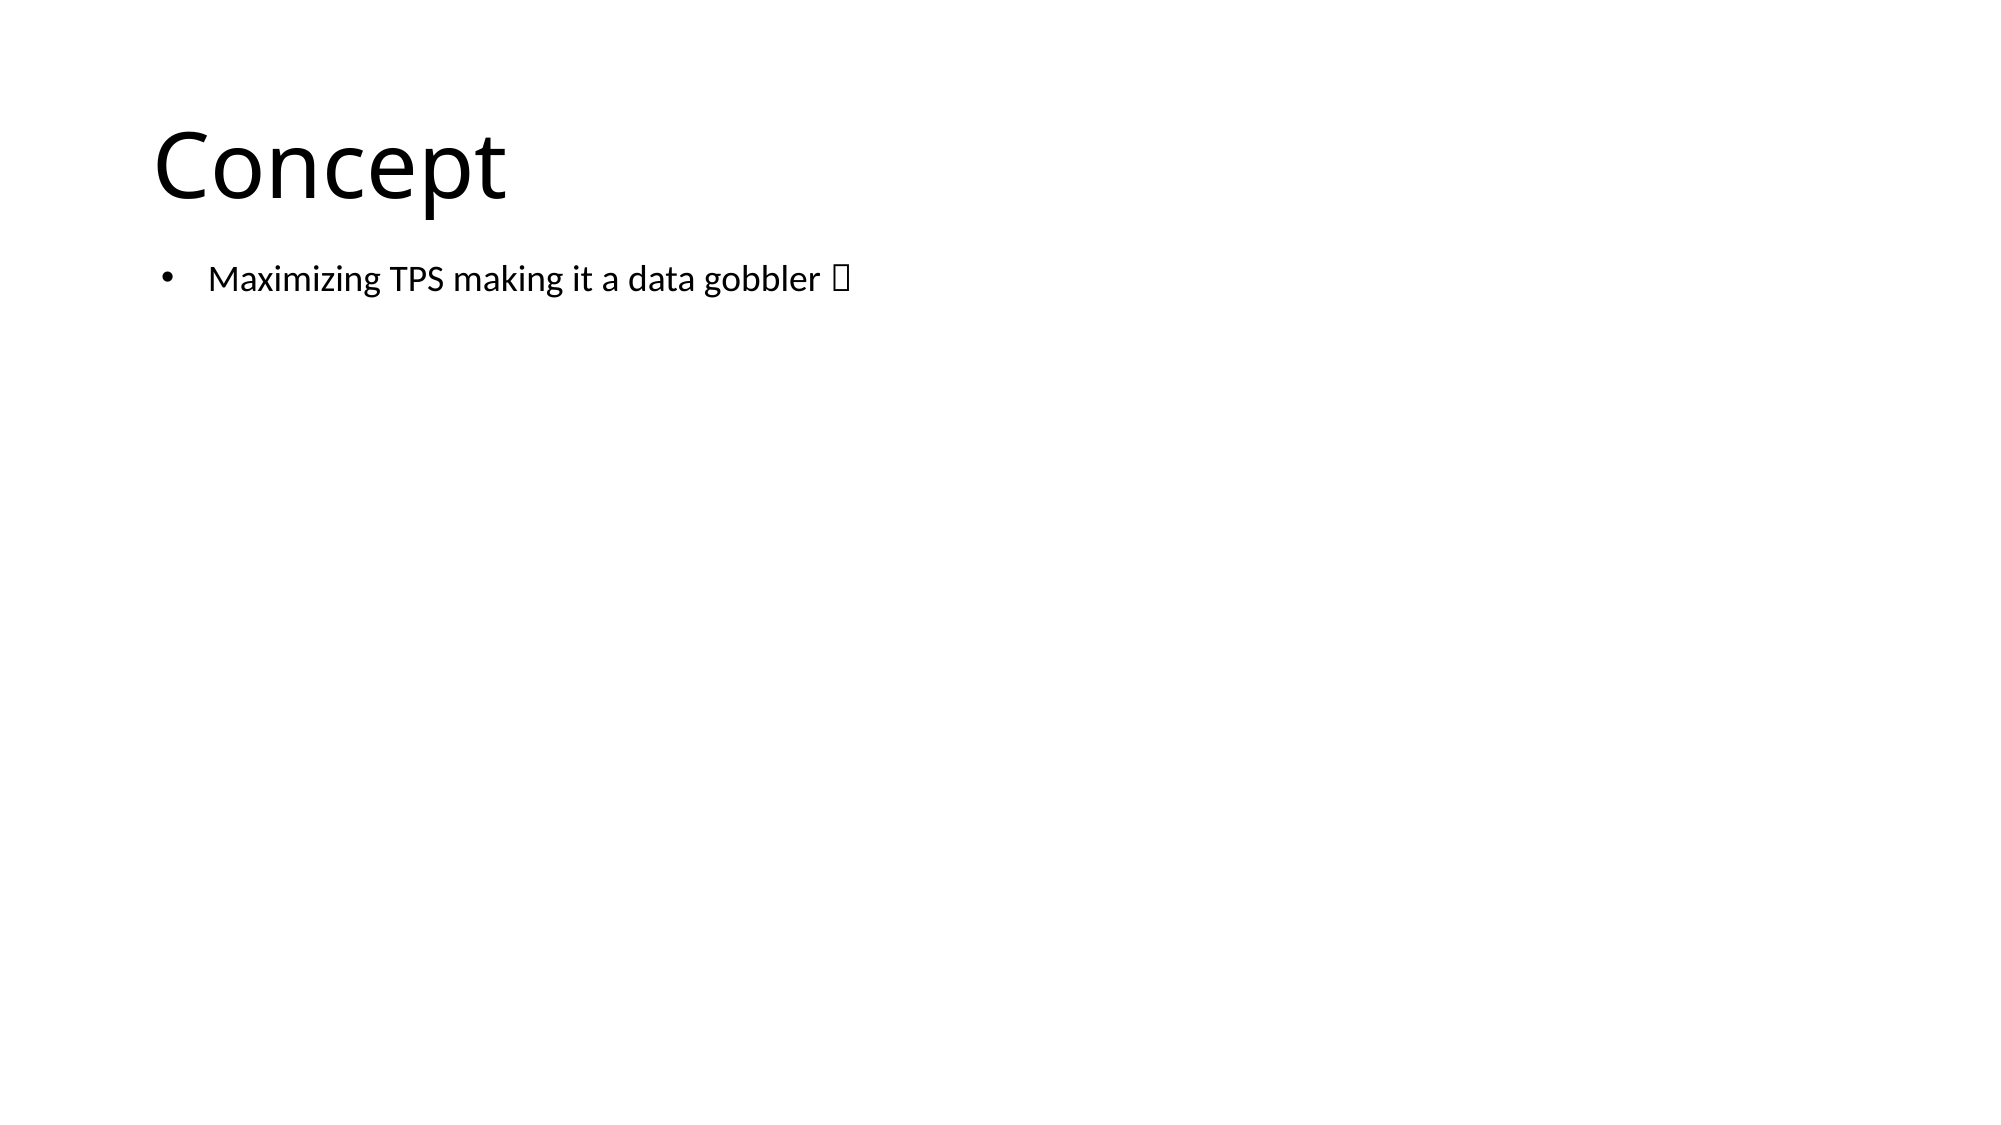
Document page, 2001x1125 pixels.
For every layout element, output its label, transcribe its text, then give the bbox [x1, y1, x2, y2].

title Concept [137, 59, 1863, 278]
text_box Maximizing TPS making it a data gobbler  [146, 246, 876, 307]
